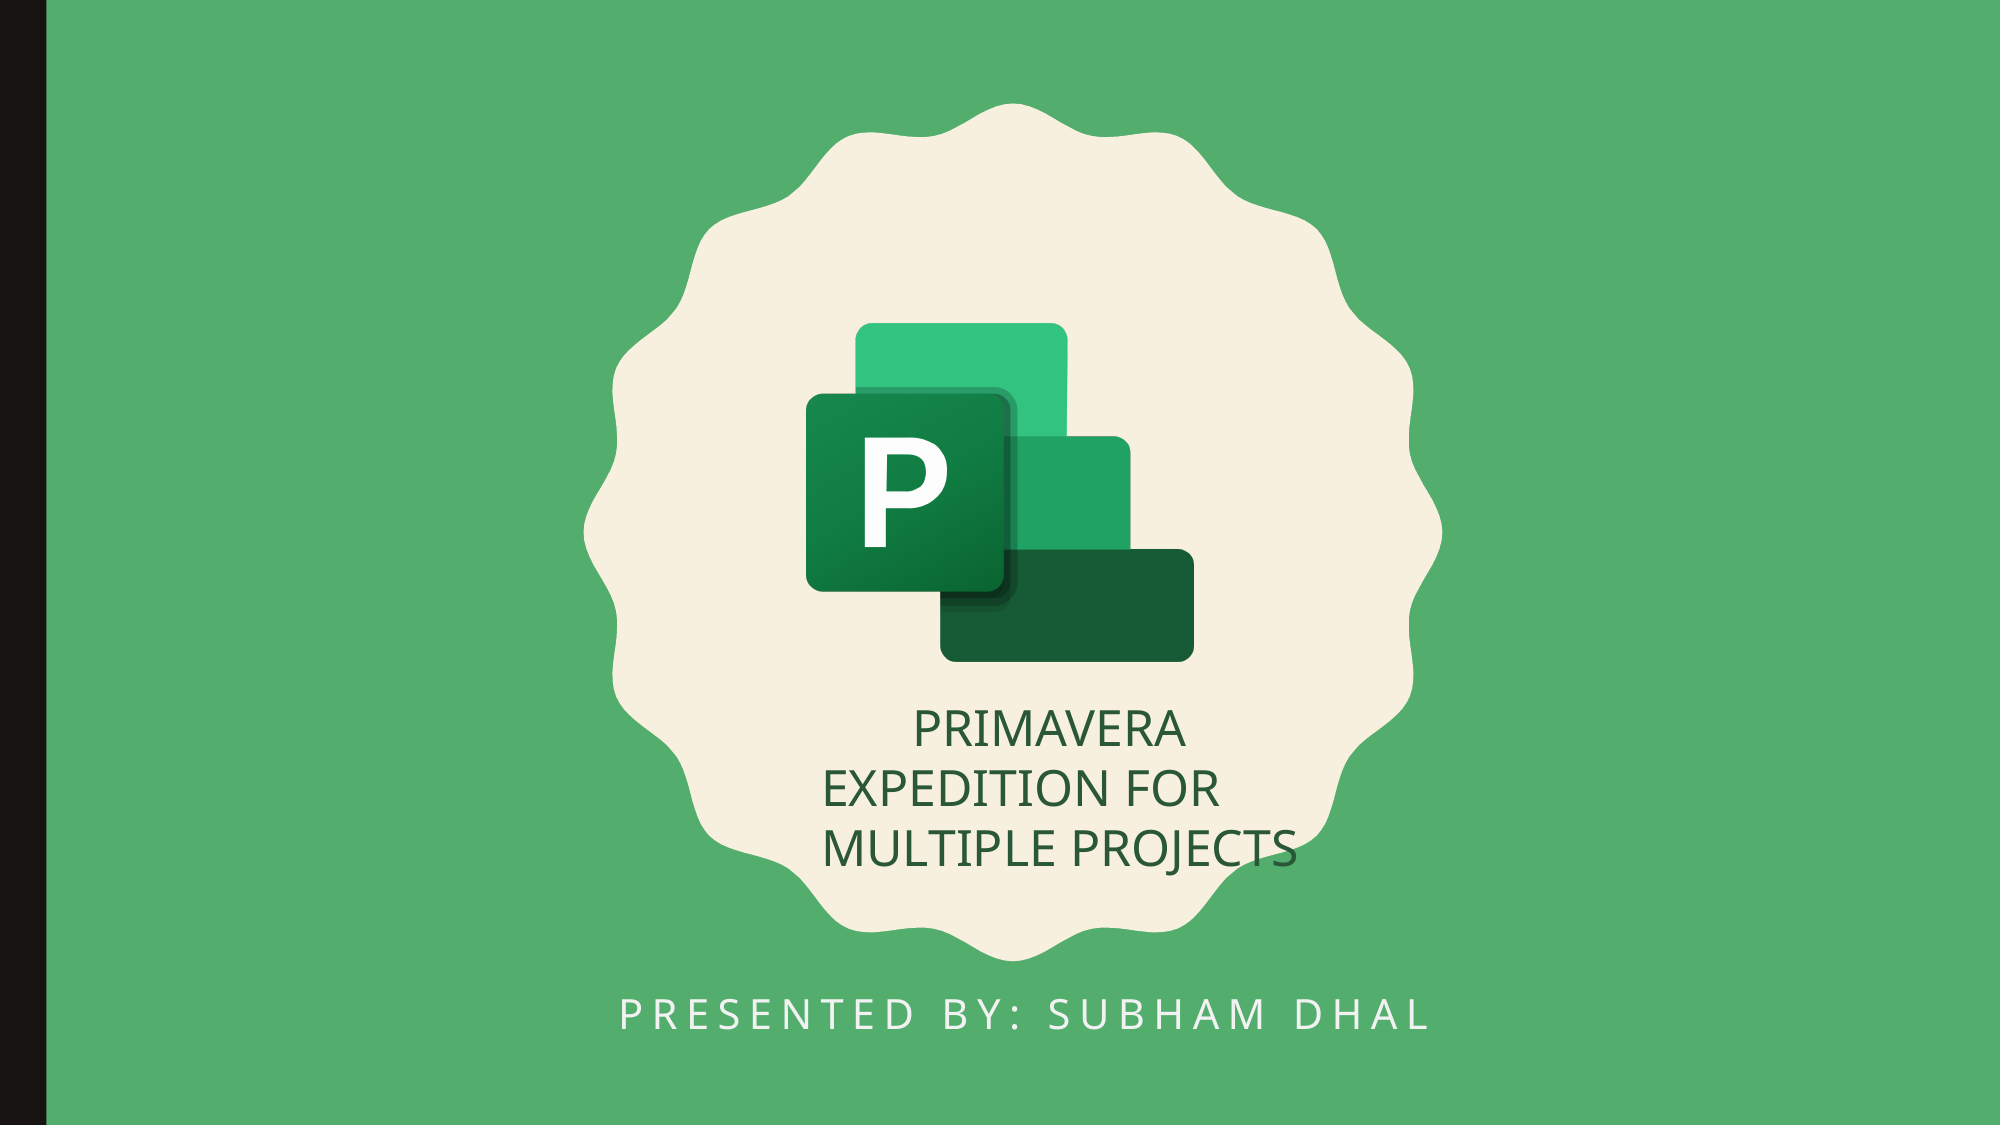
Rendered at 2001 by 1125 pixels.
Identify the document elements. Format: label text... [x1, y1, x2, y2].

text_box PRIMAVERA EXPEDITION FOR MULTIPLE PROJECTS [806, 689, 1475, 884]
subtitle PRESENTED BY: Subham dhal [363, 980, 1684, 1103]
picture [806, 323, 1194, 662]
